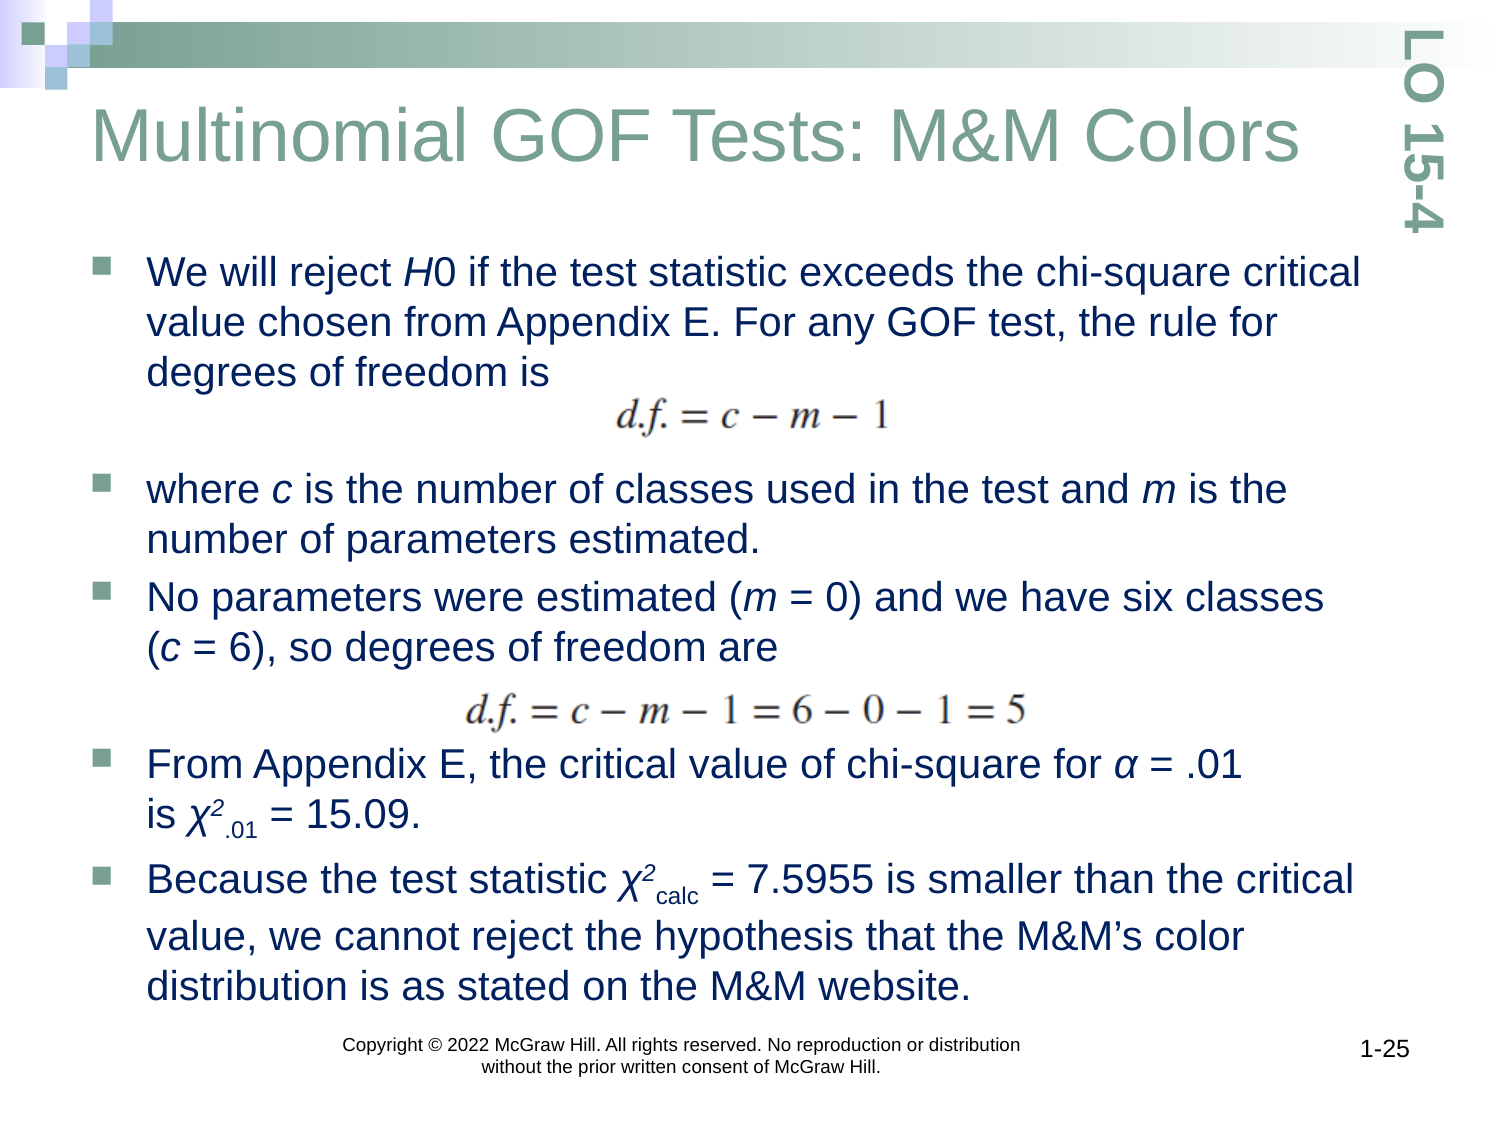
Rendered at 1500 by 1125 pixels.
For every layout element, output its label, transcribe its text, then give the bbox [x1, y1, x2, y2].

list We will reject H0 if the test statistic exceeds the chi-square critical value chosen from Appendix E. For any GOF test, the rule for degrees of freedom is where c is the number of classes used in the test and m is the number of parameters estimated. No parameters were estimated (m = 0) and we have six classes (c = 6), so degrees of freedom are From Appendix E, the critical value of chi-square for α = .01 is χ2.01 = 15.09. Because the test statistic χ2calc = 7.5955 is smaller than the critical value, we cannot reject the hypothesis that the M&M’s color distribution is as stated on the M&M website. [74, 237, 1426, 963]
picture [602, 387, 898, 452]
title Multinomial GOF Tests: M&M Colors [74, 74, 1381, 188]
footer Copyright © 2022 McGraw Hill. All rights reserved. No reproduction or distribution without the prior written consent of McGraw Hill. [312, 1025, 1050, 1100]
slide_number 1-25 [1074, 1025, 1425, 1100]
list LO 15-4 [1381, 12, 1470, 288]
picture [462, 674, 1037, 746]
